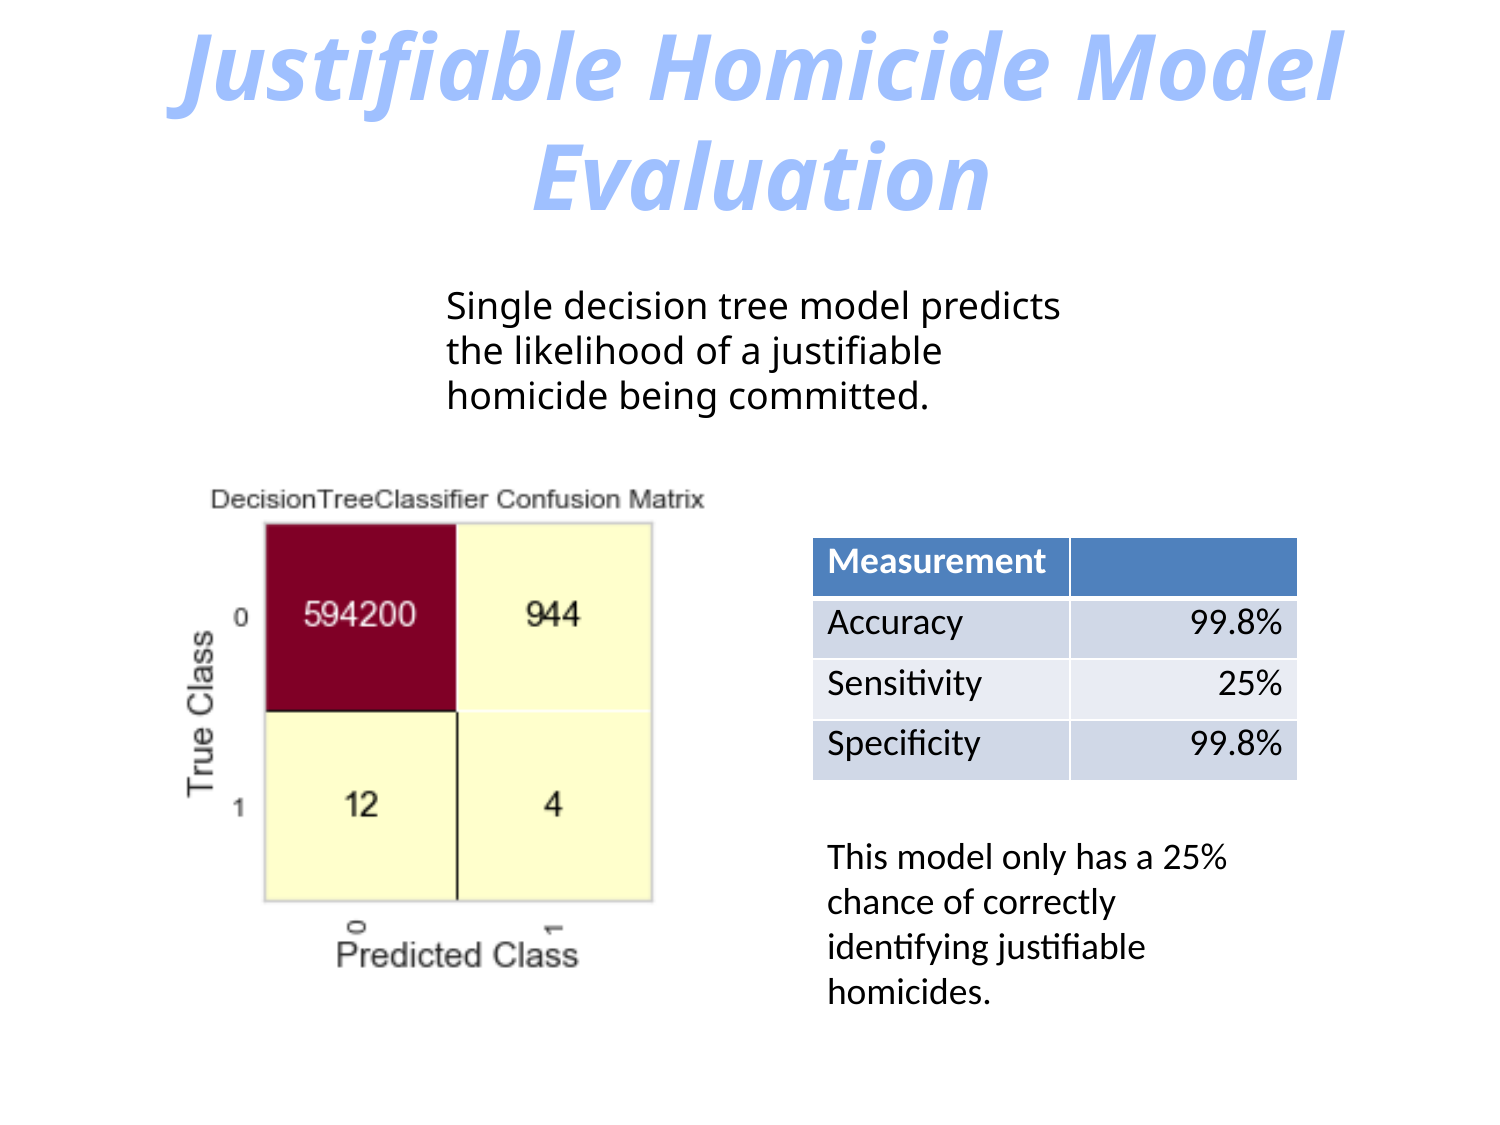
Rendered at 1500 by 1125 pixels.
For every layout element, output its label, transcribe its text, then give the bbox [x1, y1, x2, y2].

table_cell 99.8% [1071, 721, 1297, 780]
text_box Single decision tree model predicts the likelihood of a justifiable homicide being committed. [431, 274, 1094, 425]
table_cell 25% [1071, 660, 1297, 719]
table_cell Accuracy [813, 601, 1069, 658]
title Justifiable Homicide Model Evaluation [125, 37, 1400, 201]
text_box This model only has a 25% chance of correctly identifying justifiable homicides. [812, 824, 1298, 1020]
table_header [1071, 538, 1297, 596]
table_cell 99.8% [1071, 601, 1297, 658]
picture [174, 474, 719, 989]
table_cell Specificity [813, 721, 1069, 780]
table_cell Sensitivity [813, 660, 1069, 719]
table_header Measurement [813, 538, 1069, 596]
